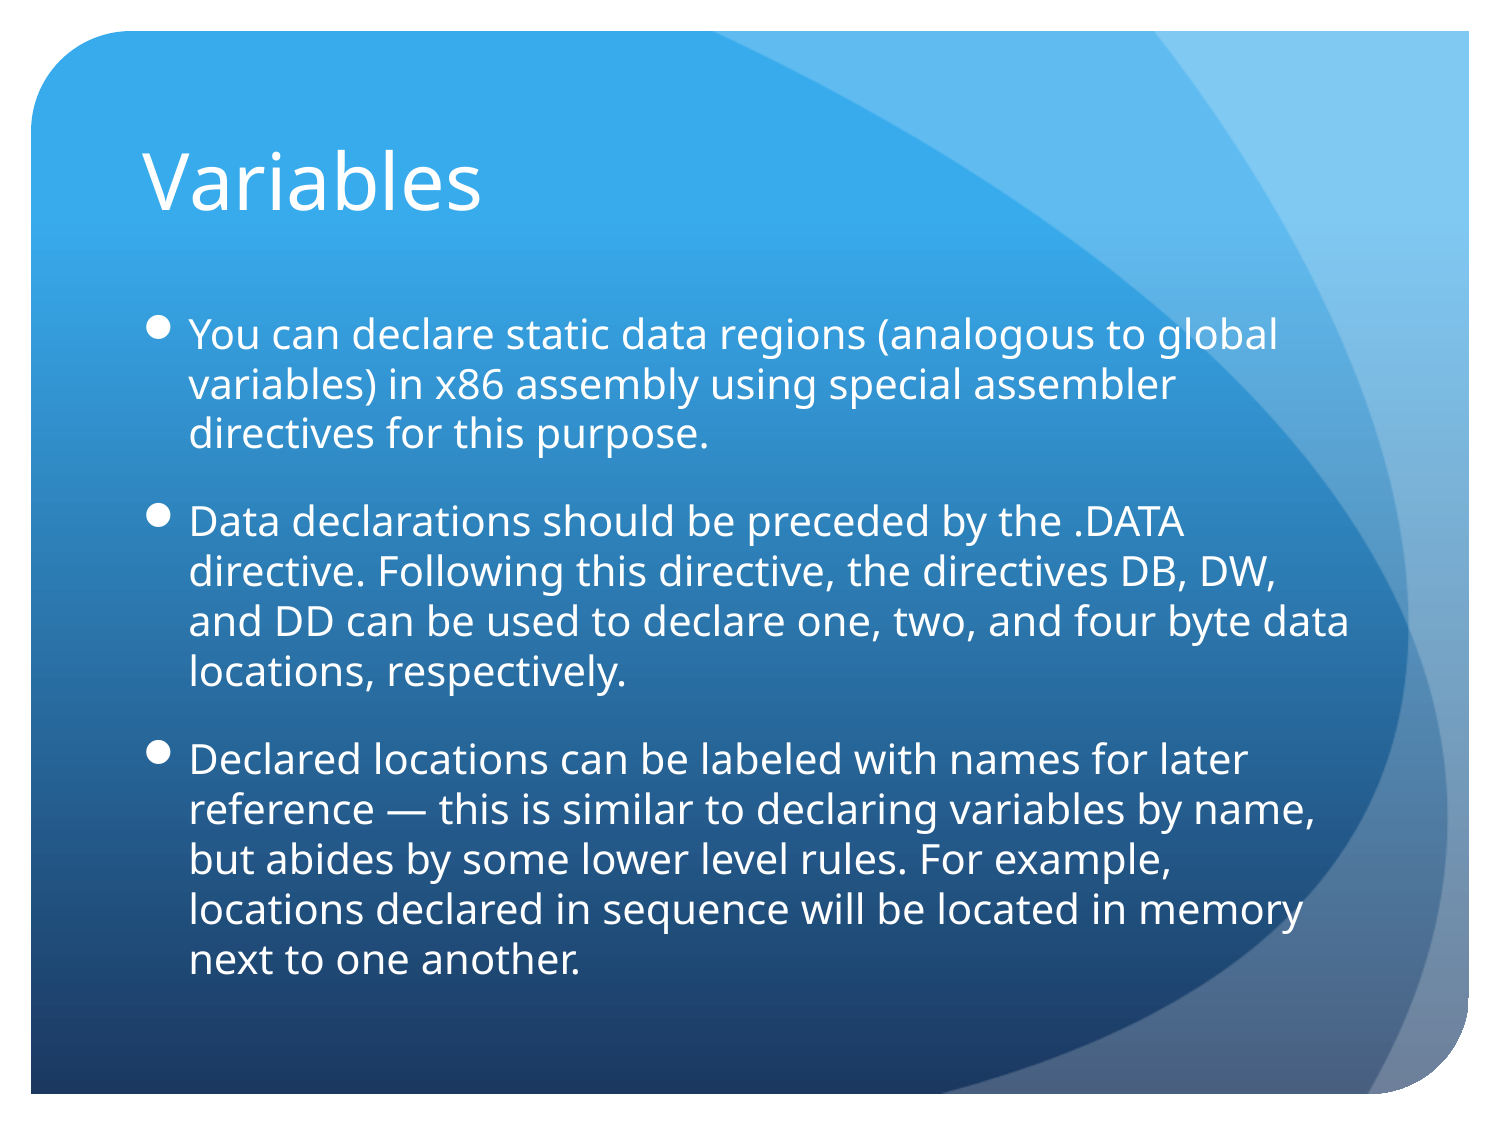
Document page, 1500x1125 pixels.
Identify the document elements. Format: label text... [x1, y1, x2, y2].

title Variables [127, 62, 1372, 234]
list You can declare static data regions (analogous to global variables) in x86 assembly using special assembler directives for this purpose. Data declarations should be preceded by the .DATA directive. Following this directive, the directives DB, DW, and DD can be used to declare one, two, and four byte data locations, respectively. Declared locations can be labeled with names for later reference — this is similar to declaring variables by name, but abides by some lower level rules. For example, locations declared in sequence will be located in memory next to one another. [127, 299, 1372, 991]
picture [24, 30, 1473, 1094]
